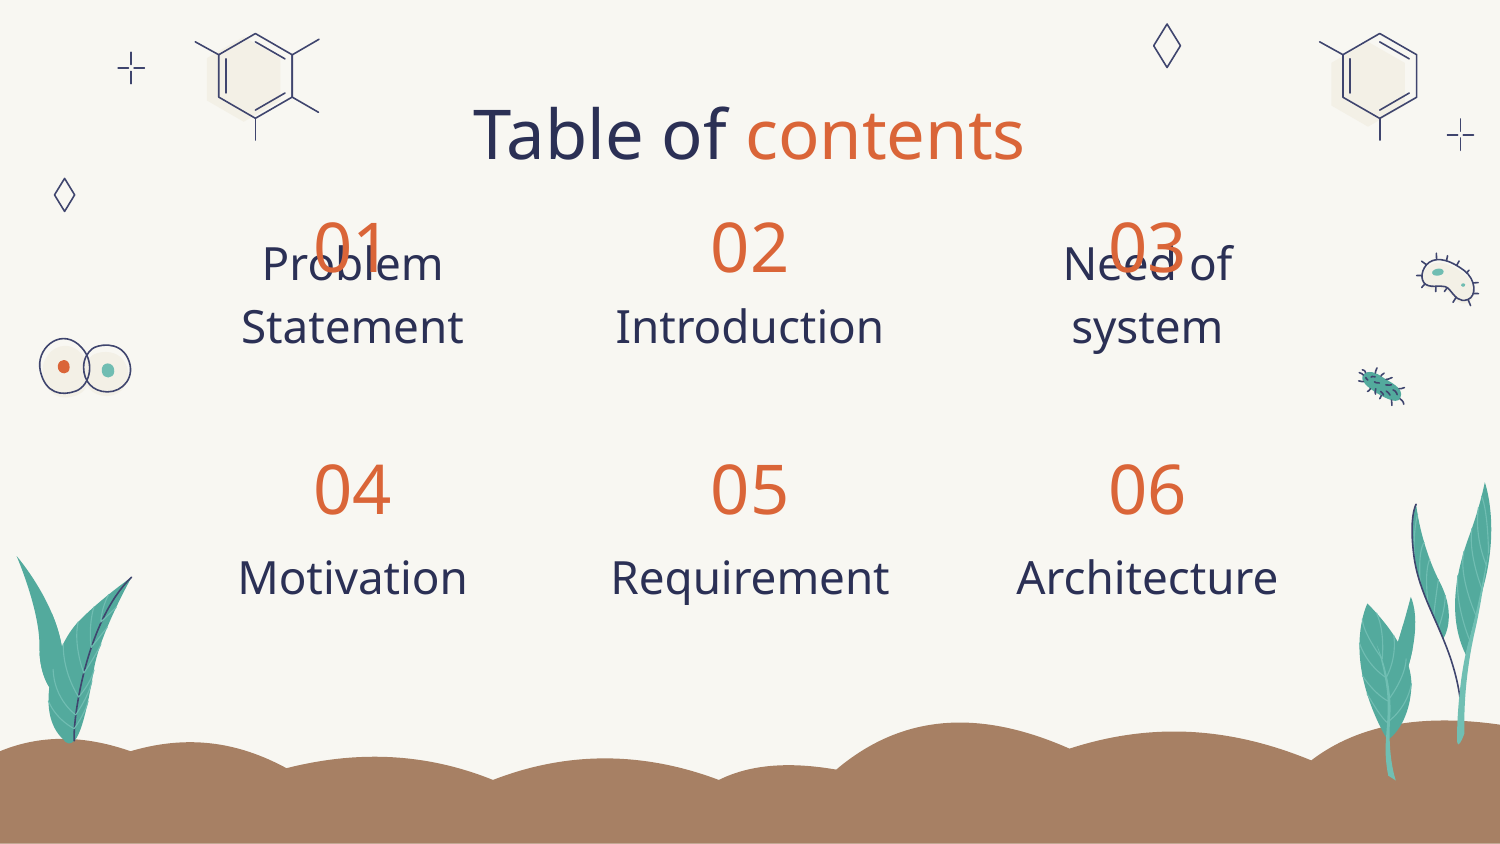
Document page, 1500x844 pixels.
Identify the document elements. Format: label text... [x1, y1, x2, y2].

title Need of system [966, 295, 1329, 368]
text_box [1358, 367, 1406, 406]
title Problem Statement [171, 295, 534, 368]
title 01 [248, 204, 458, 273]
title 02 [645, 204, 855, 273]
title 06 [1042, 452, 1253, 522]
title Motivation [171, 546, 534, 619]
title Architecture [966, 546, 1329, 619]
title 03 [1042, 204, 1253, 273]
title Requirement [568, 546, 932, 619]
title Introduction [568, 295, 932, 368]
title 05 [645, 452, 855, 522]
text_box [35, 328, 137, 398]
title 04 [248, 452, 458, 522]
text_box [1416, 252, 1479, 306]
title Table of contents [118, 76, 1382, 170]
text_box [16, 555, 132, 744]
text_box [1355, 481, 1500, 781]
